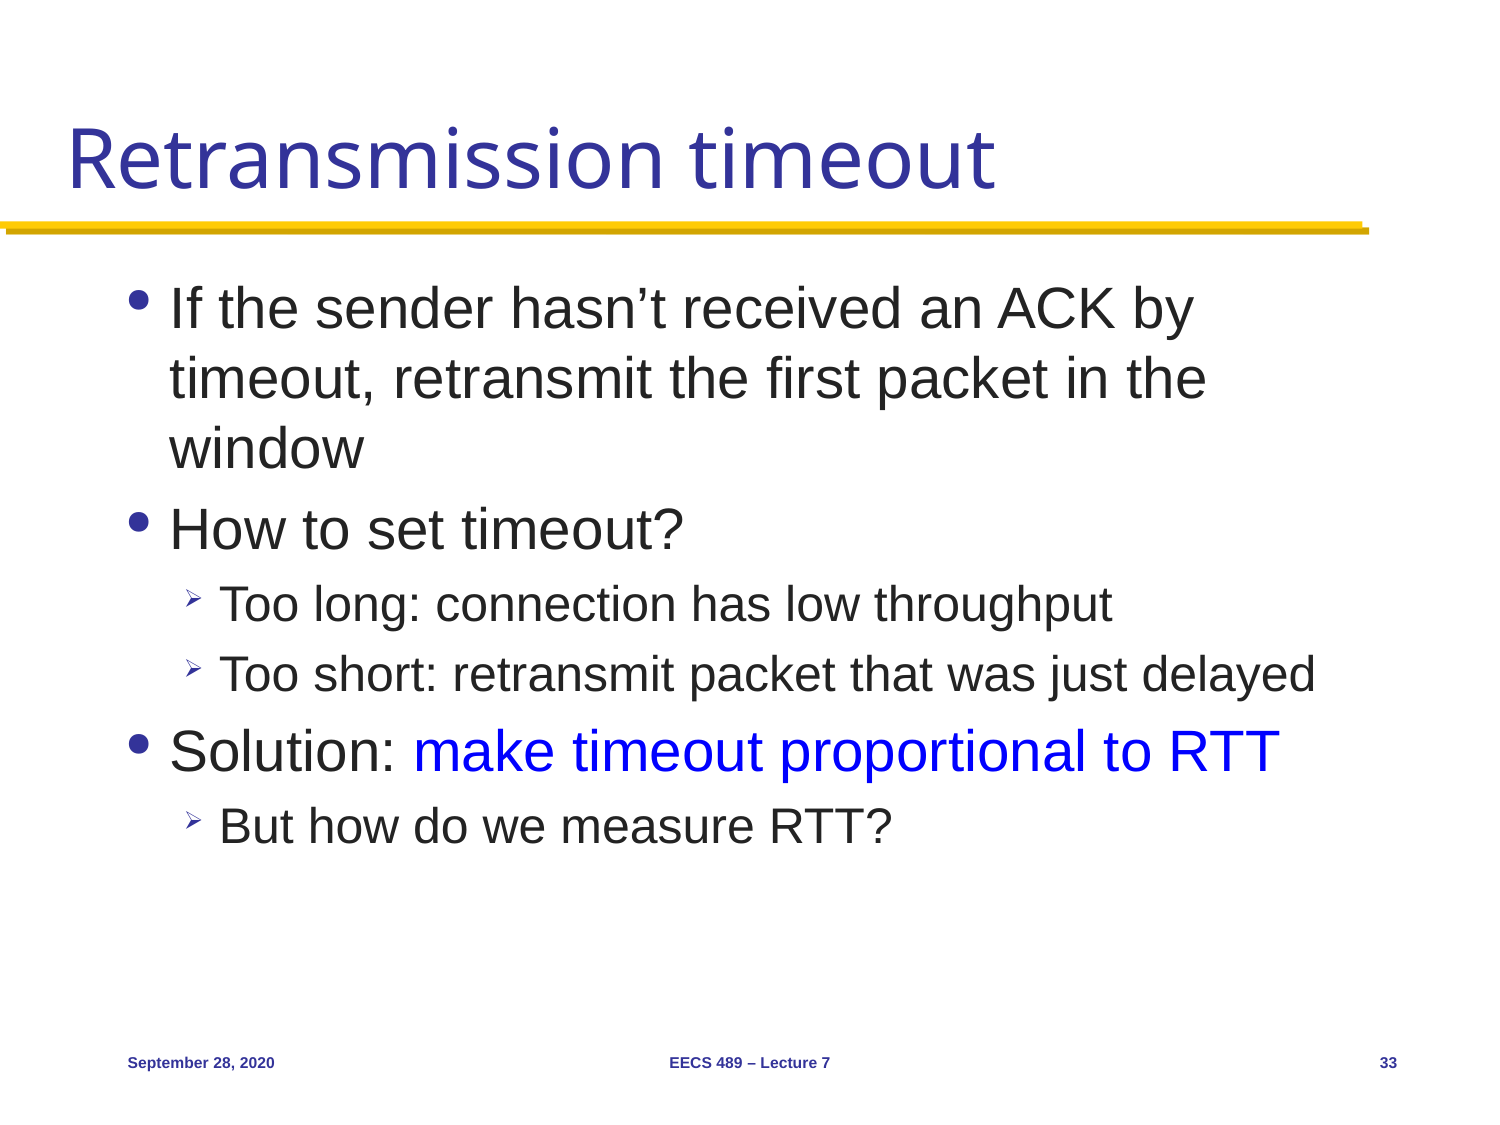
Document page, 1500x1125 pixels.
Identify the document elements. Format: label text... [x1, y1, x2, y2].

title Retransmission timeout [49, 24, 1451, 213]
footer EECS 489 – Lecture 7 [512, 1024, 988, 1101]
list If the sender hasn’t received an ACK by timeout, retransmit the first packet in the window How to set timeout? Too long: connection has low throughput Too short: retransmit packet that was just delayed Solution: make timeout proportional to RTT But how do we measure RTT? [112, 262, 1413, 988]
slide_number 33 [1312, 1024, 1413, 1101]
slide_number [112, 1024, 426, 1101]
